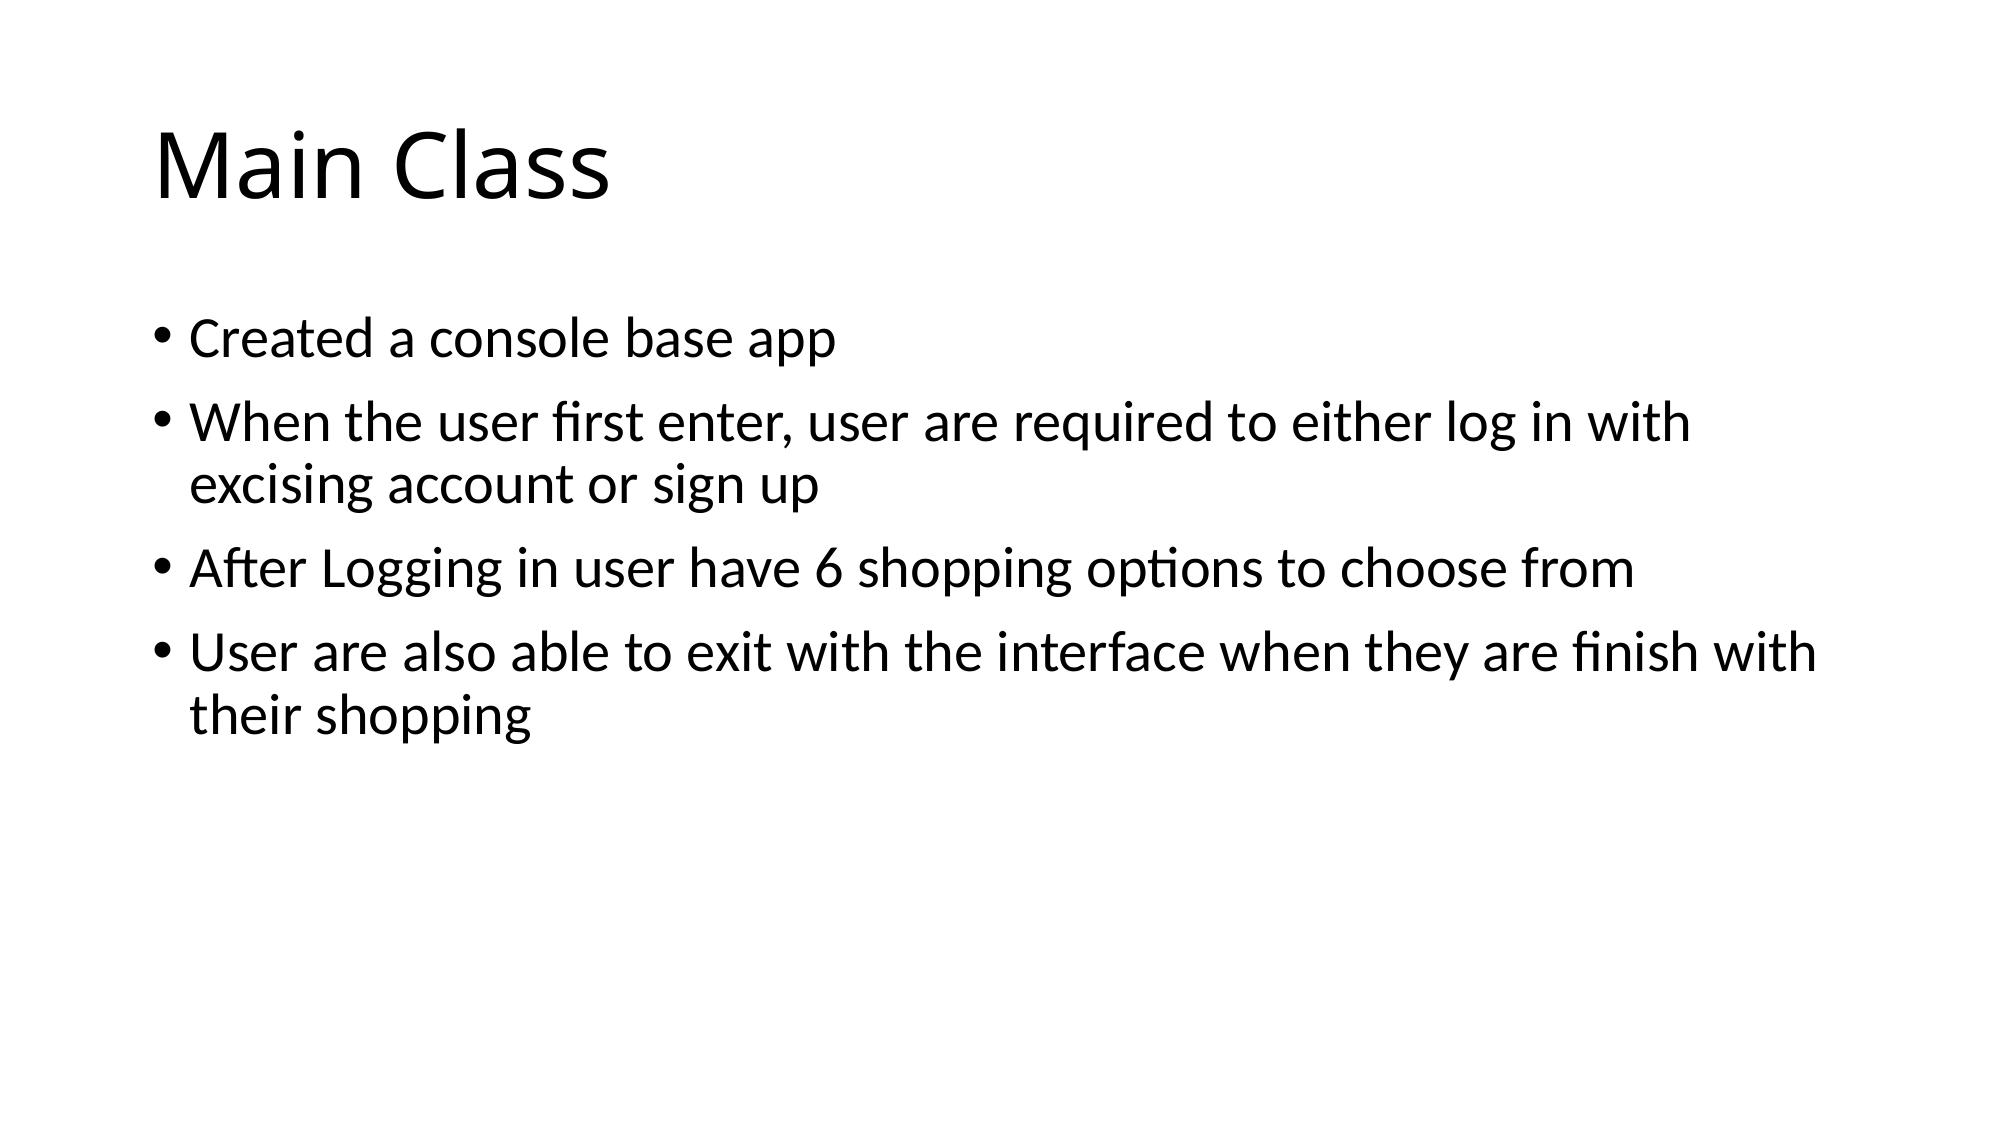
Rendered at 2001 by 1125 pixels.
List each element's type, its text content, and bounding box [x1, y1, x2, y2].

title Main Class [137, 59, 1863, 278]
list Created a console base app When the user first enter, user are required to either log in with excising account or sign up After Logging in user have 6 shopping options to choose from User are also able to exit with the interface when they are finish with their shopping [137, 299, 1863, 1014]
